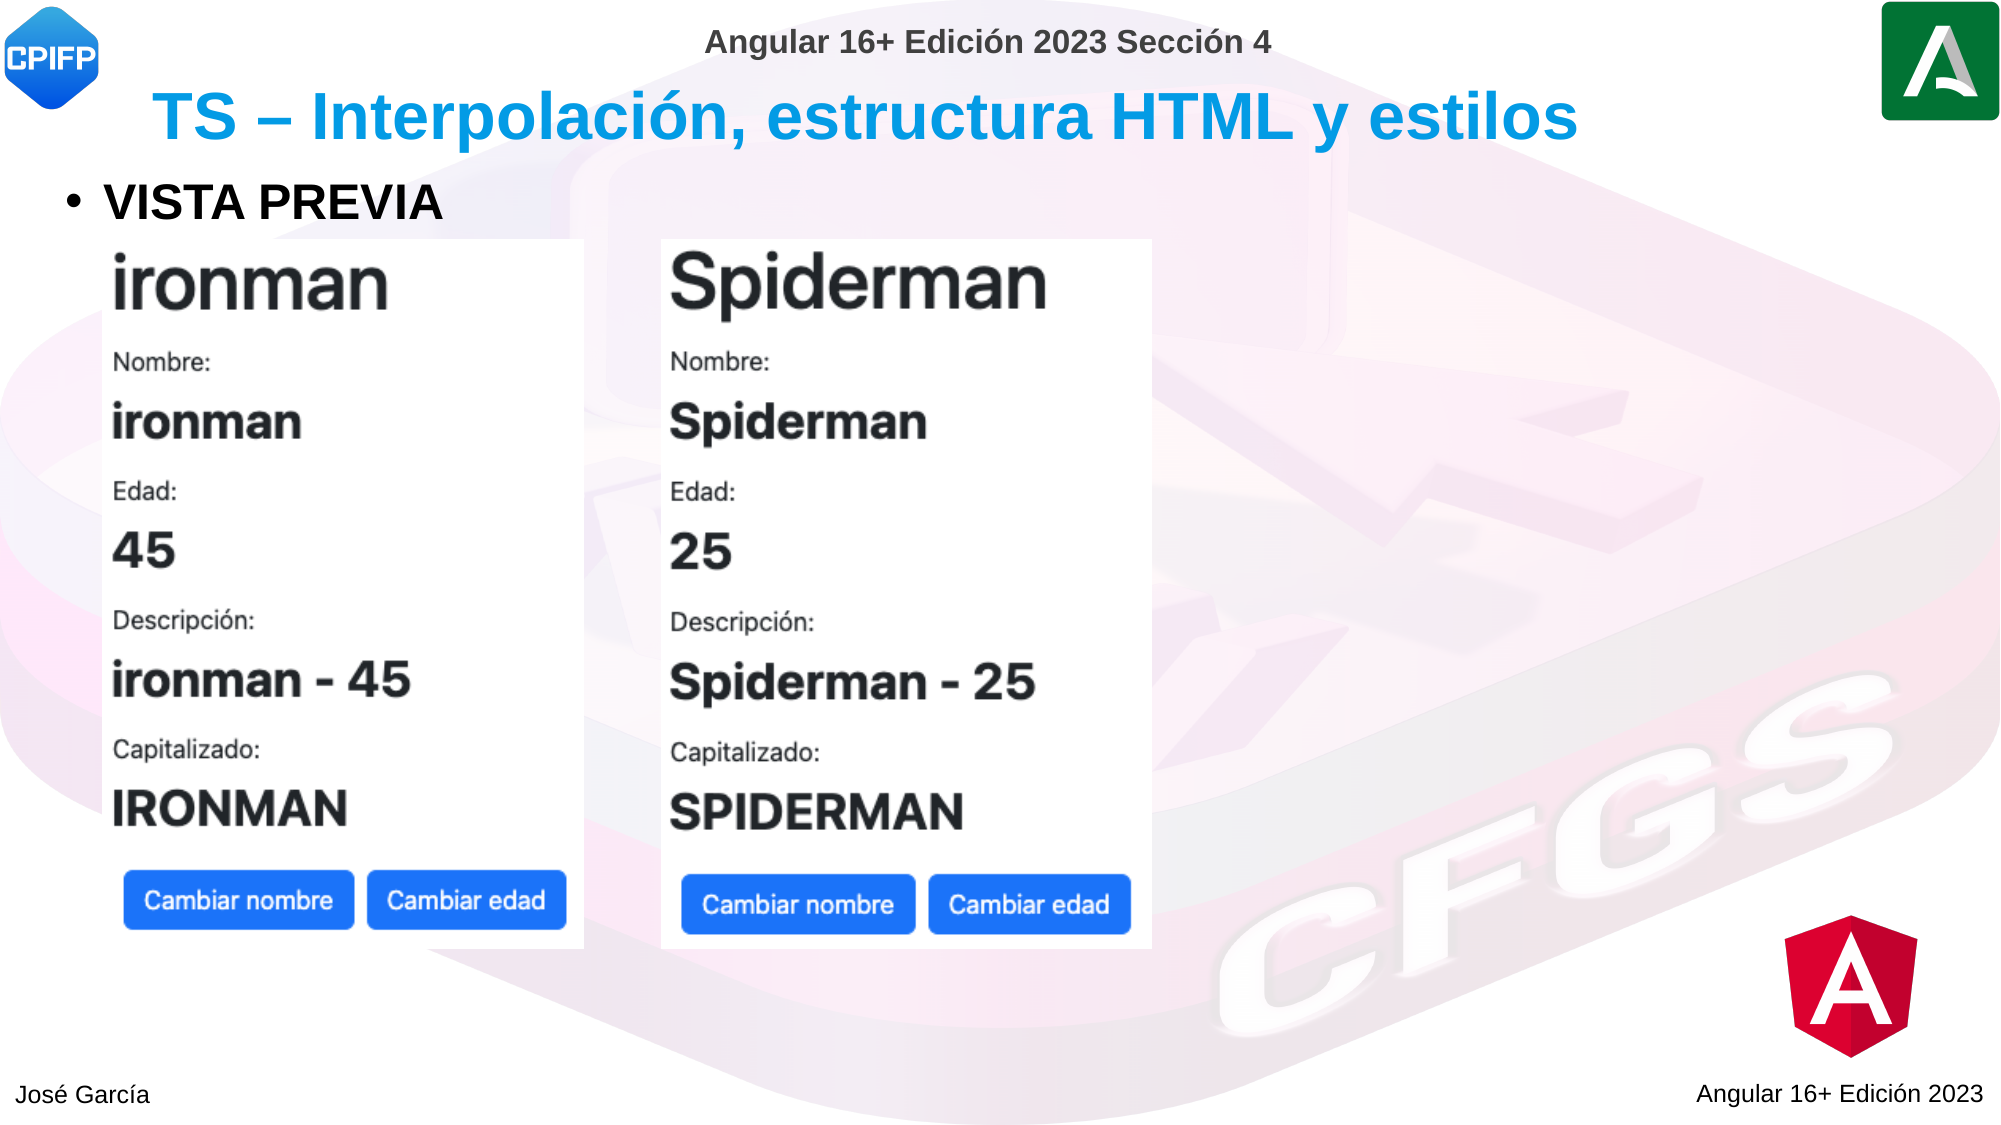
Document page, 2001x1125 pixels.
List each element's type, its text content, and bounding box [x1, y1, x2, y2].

text_box Angular 16+ Edición 2023 Sección 4 [679, 12, 1288, 59]
title TS – Interpolación, estructura HTML y estilos [137, 59, 1863, 177]
list VISTA PREVIA [50, 168, 1940, 1066]
picture [1881, 1, 2000, 121]
picture [0, 0, 103, 117]
text_box José García [0, 1071, 166, 1117]
picture [1762, 894, 1940, 1072]
text_box Angular 16+ Edición 2023 [1681, 1070, 2000, 1115]
picture [661, 239, 1152, 949]
picture [102, 239, 584, 949]
